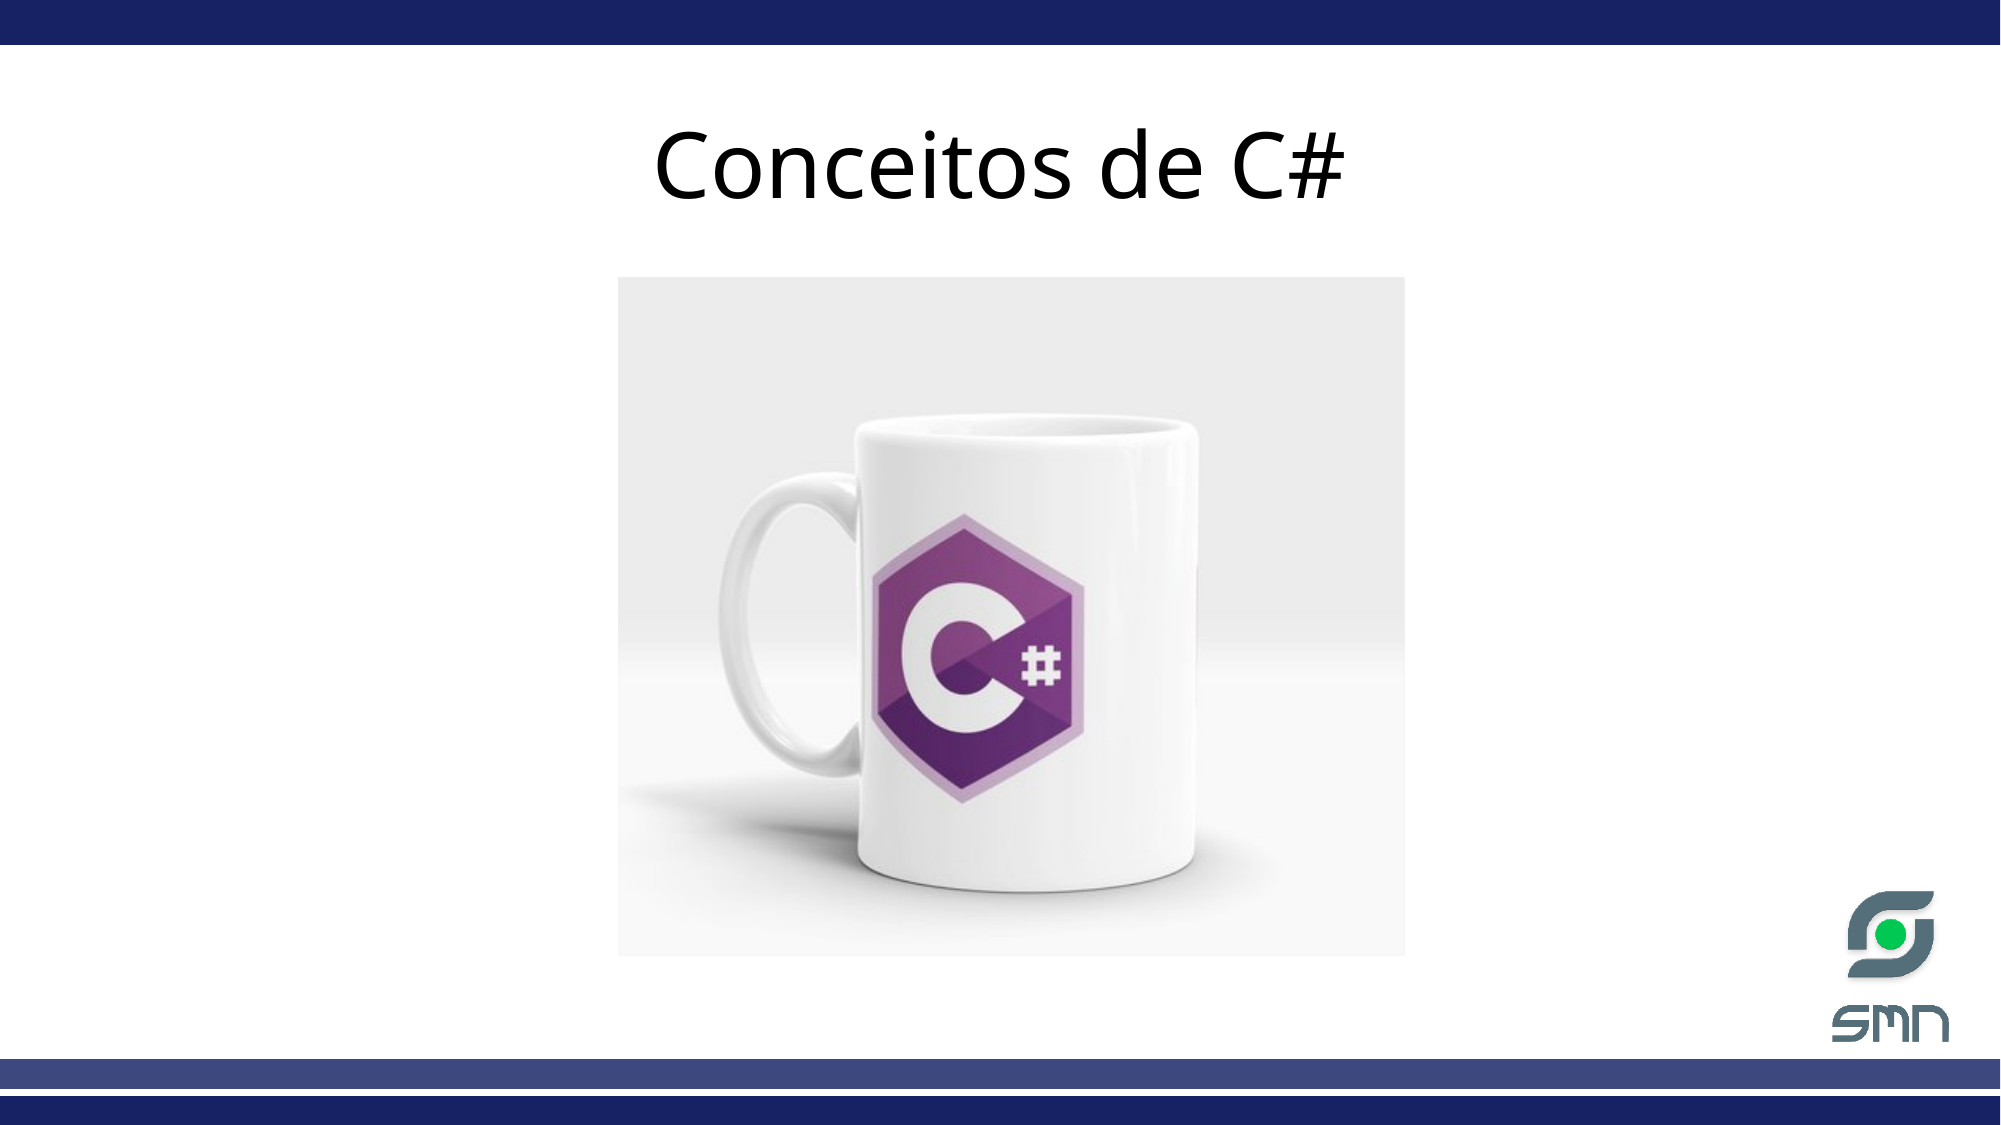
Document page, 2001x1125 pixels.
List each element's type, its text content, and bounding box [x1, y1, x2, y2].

title Conceitos de C# [137, 59, 1863, 278]
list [618, 277, 1405, 956]
picture [1817, 860, 1964, 1057]
